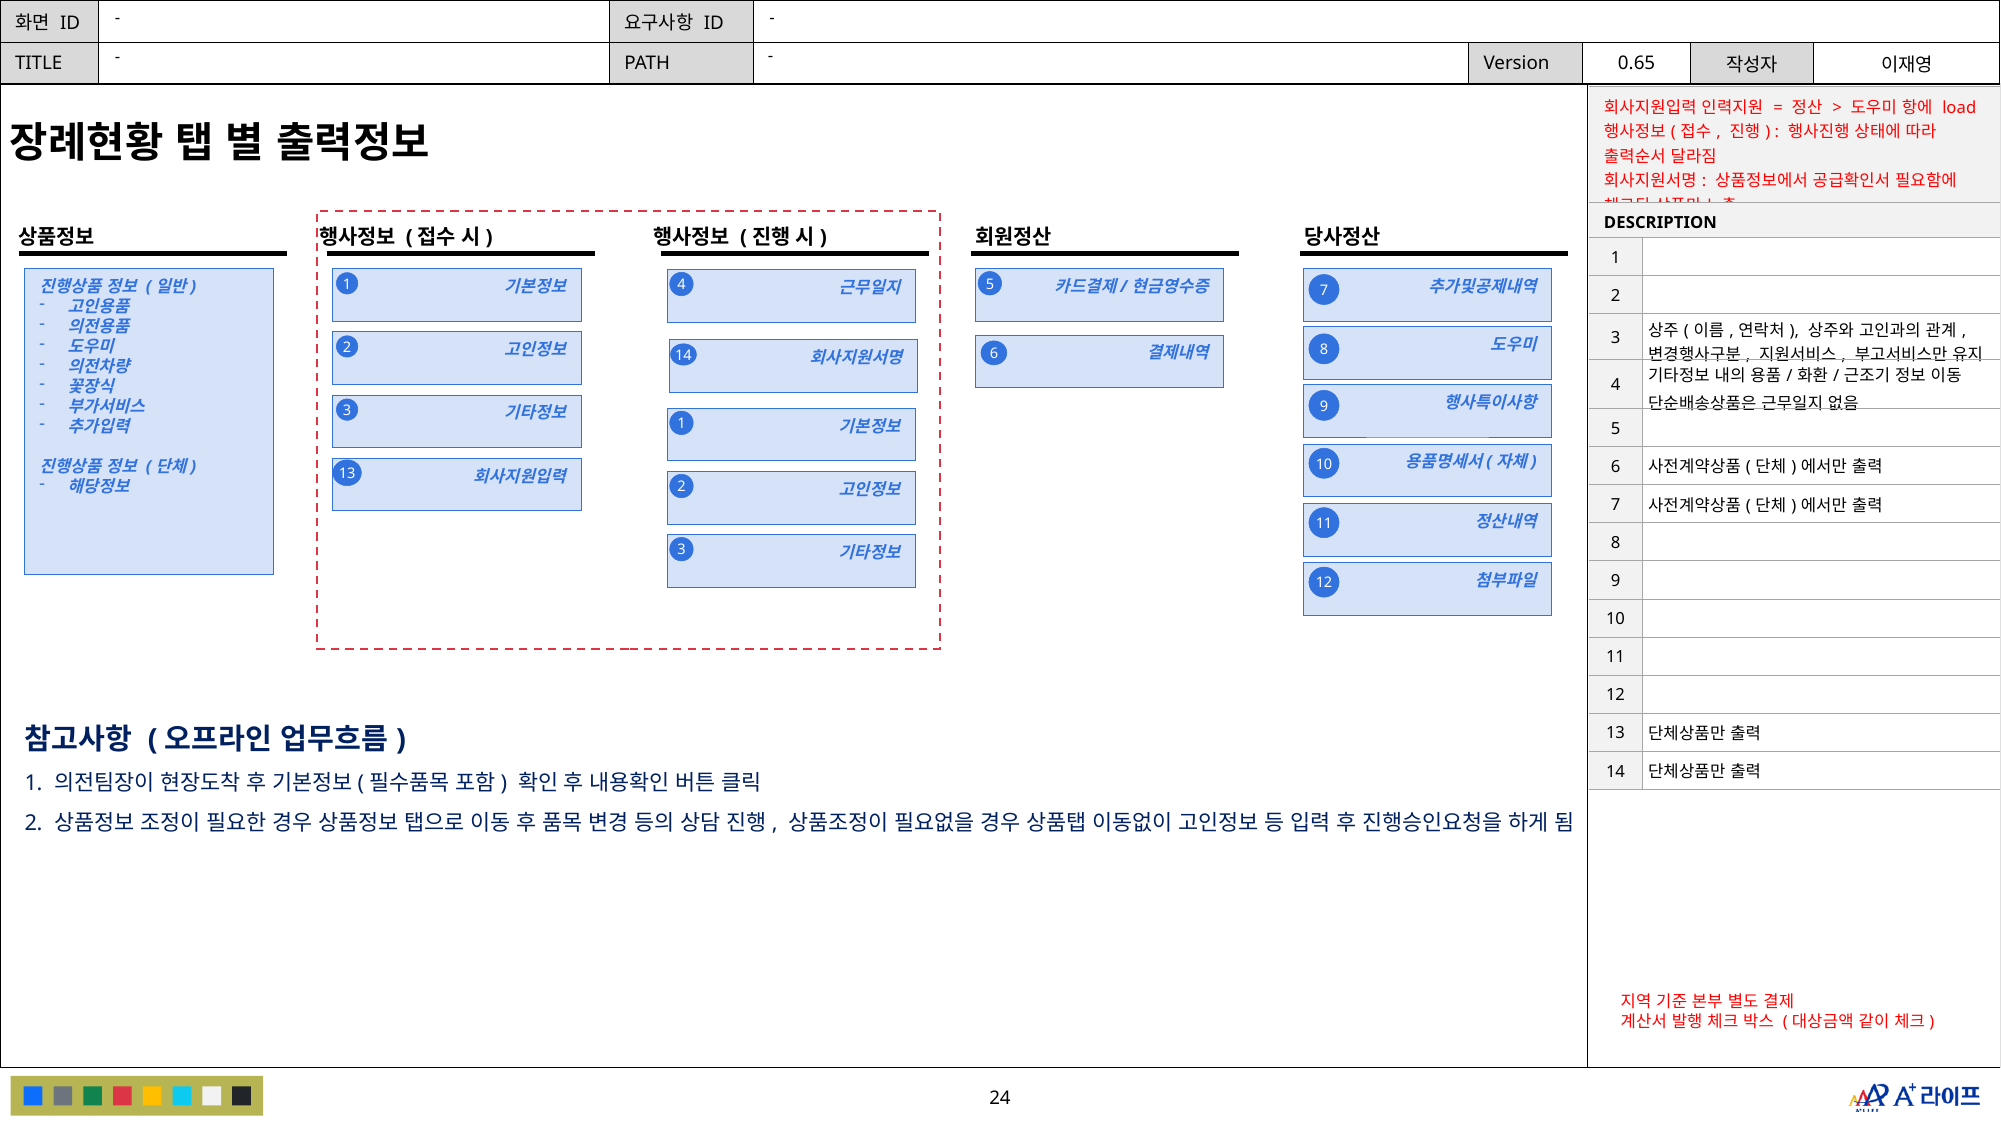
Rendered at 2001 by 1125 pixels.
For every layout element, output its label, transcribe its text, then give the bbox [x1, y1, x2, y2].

table_cell 14 [1590, 752, 1642, 789]
text_box 도우미 [1302, 325, 1552, 380]
list - [754, 1, 1999, 37]
text_box 첨부파일 [1302, 562, 1552, 616]
table_cell 상주(이름,연락처), 상주와 고인과의 관계, 변경행사구분, 지원서비스, 부고서비스만 유지 [1643, 314, 2000, 359]
table_cell 9 [1589, 561, 1642, 599]
picture [1848, 1083, 1980, 1112]
table_cell 기타정보 내의 용품/화환/근조기 정보 이동 단순배송상품은 근무일지 없음 [1643, 360, 2000, 408]
table_cell 2 [1589, 276, 1642, 313]
table_cell [1643, 523, 2000, 560]
text_box 10 [1307, 447, 1341, 480]
text_box 11 [1307, 506, 1341, 539]
table_cell 11 [1589, 638, 1642, 675]
table_cell [1643, 238, 2000, 275]
table_cell [1643, 561, 2000, 599]
text_box 용품명세서(자체) [1302, 443, 1552, 497]
table_cell 13 [1590, 714, 1642, 751]
table_header 회사지원입력 인력지원 = 정산 > 도우미 항에 load 행사정보(접수, 진행) : 행사진행 상태에 따라 출력순서 달라짐 회사지원서명: 상품정보에서 공급확인서 필요함에 체크된 상품만 노출 [1589, 87, 2000, 202]
table_cell 사전계약상품(단체)에서만 출력 [1643, 485, 2000, 522]
table_cell 사전계약상품(단체)에서만 출력 [1643, 447, 2000, 484]
text_box 8 [1307, 332, 1341, 365]
table_cell 4 [1589, 360, 1642, 408]
text_box [316, 210, 941, 650]
table_cell 8 [1589, 523, 1642, 560]
list - [99, 1, 610, 37]
table_cell 6 [1589, 447, 1642, 484]
table_cell 10 [1589, 600, 1642, 637]
table_cell 7 [1589, 485, 1642, 522]
text_box 지역 기준 본부 별도 결제 계산서 발행 체크 박스 (대상금액 같이 체크) [1605, 983, 1950, 1038]
list - [99, 41, 607, 72]
table_cell DESCRIPTION [1589, 203, 2000, 237]
text_box 12 [1307, 566, 1341, 599]
table_cell 1 [1589, 238, 1642, 275]
table_cell 단체상품만 출력 [1643, 714, 2000, 751]
list - [753, 39, 1465, 75]
text_box 7 [1307, 273, 1341, 306]
text_box 6 [979, 339, 1008, 366]
text_box 카드결제/현금영수증 [974, 268, 1225, 322]
table_cell [1643, 409, 2000, 446]
text_box 추가및공제내역 [1302, 268, 1552, 322]
text_box 정산내역 [1302, 502, 1552, 557]
text_box 상품정보 [18, 223, 95, 249]
text_box 당사정산 [1304, 223, 1382, 249]
text_box 진행상품 정보 (일반) 고인용품 의전용품 도우미 의전차량 꽃장식 부가서비스 추가입력 진행상품 정보 (단체) 해당정보 [24, 268, 274, 575]
text_box 장례현황 탭 별 출력정보 [10, 116, 431, 167]
text_box 참고사항 (오프라인 업무흐름) 의전팀장이 현장도착 후 기본정보(필수품목 포함) 확인 후 내용확인 버튼 클릭 상품정보 조정이 필요한 경우 상품정보 탭으로 이동 후 품목 변경 등의 상담 진행, 상품조정이 필요없을 경우 상품탭 이동없이 고인정보 등 입력 후 진행승인요청을 하게 됨 [9, 695, 1590, 842]
table_cell 5 [1589, 409, 1642, 446]
text_box 9 [1307, 389, 1341, 422]
table_cell 단체상품만 출력 [1643, 752, 2000, 789]
table_cell [1643, 638, 2000, 675]
table_cell [1643, 676, 2000, 713]
table_cell 3 [1589, 314, 1642, 359]
table_cell [1643, 600, 2000, 637]
text_box 회원정산 [975, 223, 1052, 249]
table_cell 12 [1589, 676, 1642, 713]
text_box 결제내역 [974, 334, 1225, 389]
text_box 행사특이사항 [1302, 383, 1552, 438]
text_box 5 [977, 270, 1003, 297]
table_cell [1643, 276, 2000, 313]
